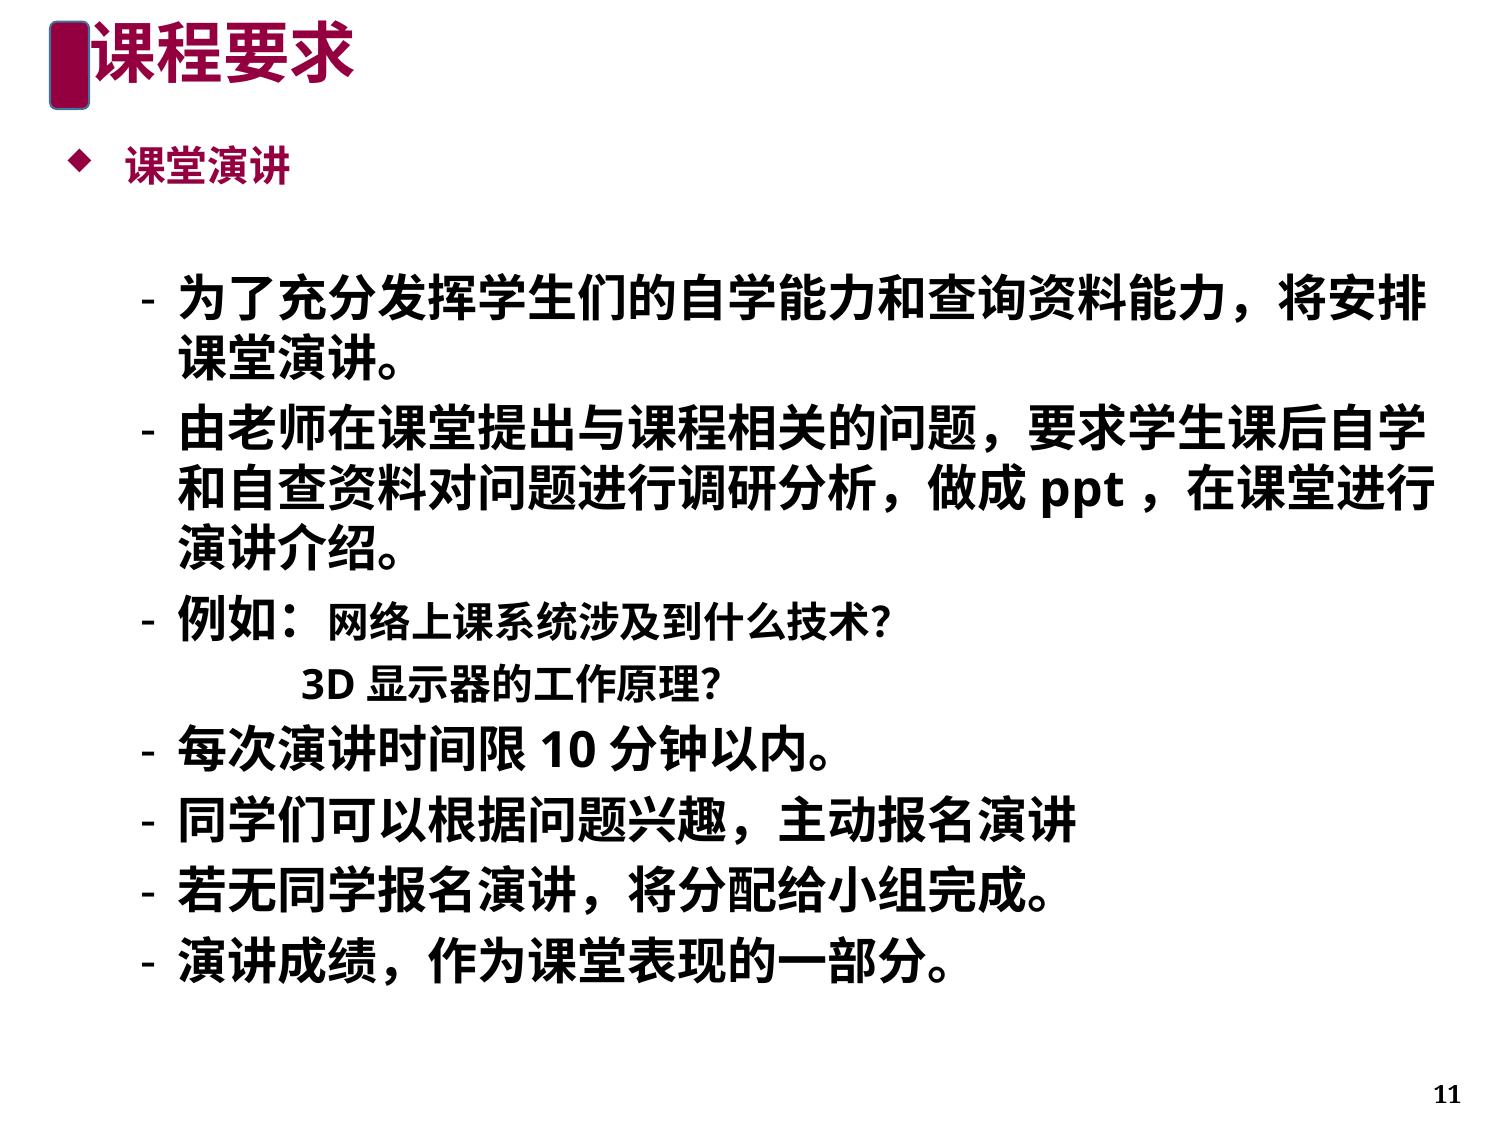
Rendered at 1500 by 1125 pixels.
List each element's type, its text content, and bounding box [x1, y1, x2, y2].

slide_number 11 [1384, 1065, 1500, 1125]
list 课堂演讲 为了充分发挥学生们的自学能力和查询资料能力，将安排课堂演讲。 由老师在课堂提出与课程相关的问题，要求学生课后自学和自查资料对问题进行调研分析，做成ppt，在课堂进行演讲介绍。 例如：网络上课系统涉及到什么技术？ 3D显示器的工作原理？ 每次演讲时间限10分钟以内。 同学们可以根据问题兴趣，主动报名演讲 若无同学报名演讲，将分配给小组完成。 演讲成绩，作为课堂表现的一部分。 [50, 137, 1475, 1066]
title 课程要求 [75, 12, 1425, 137]
